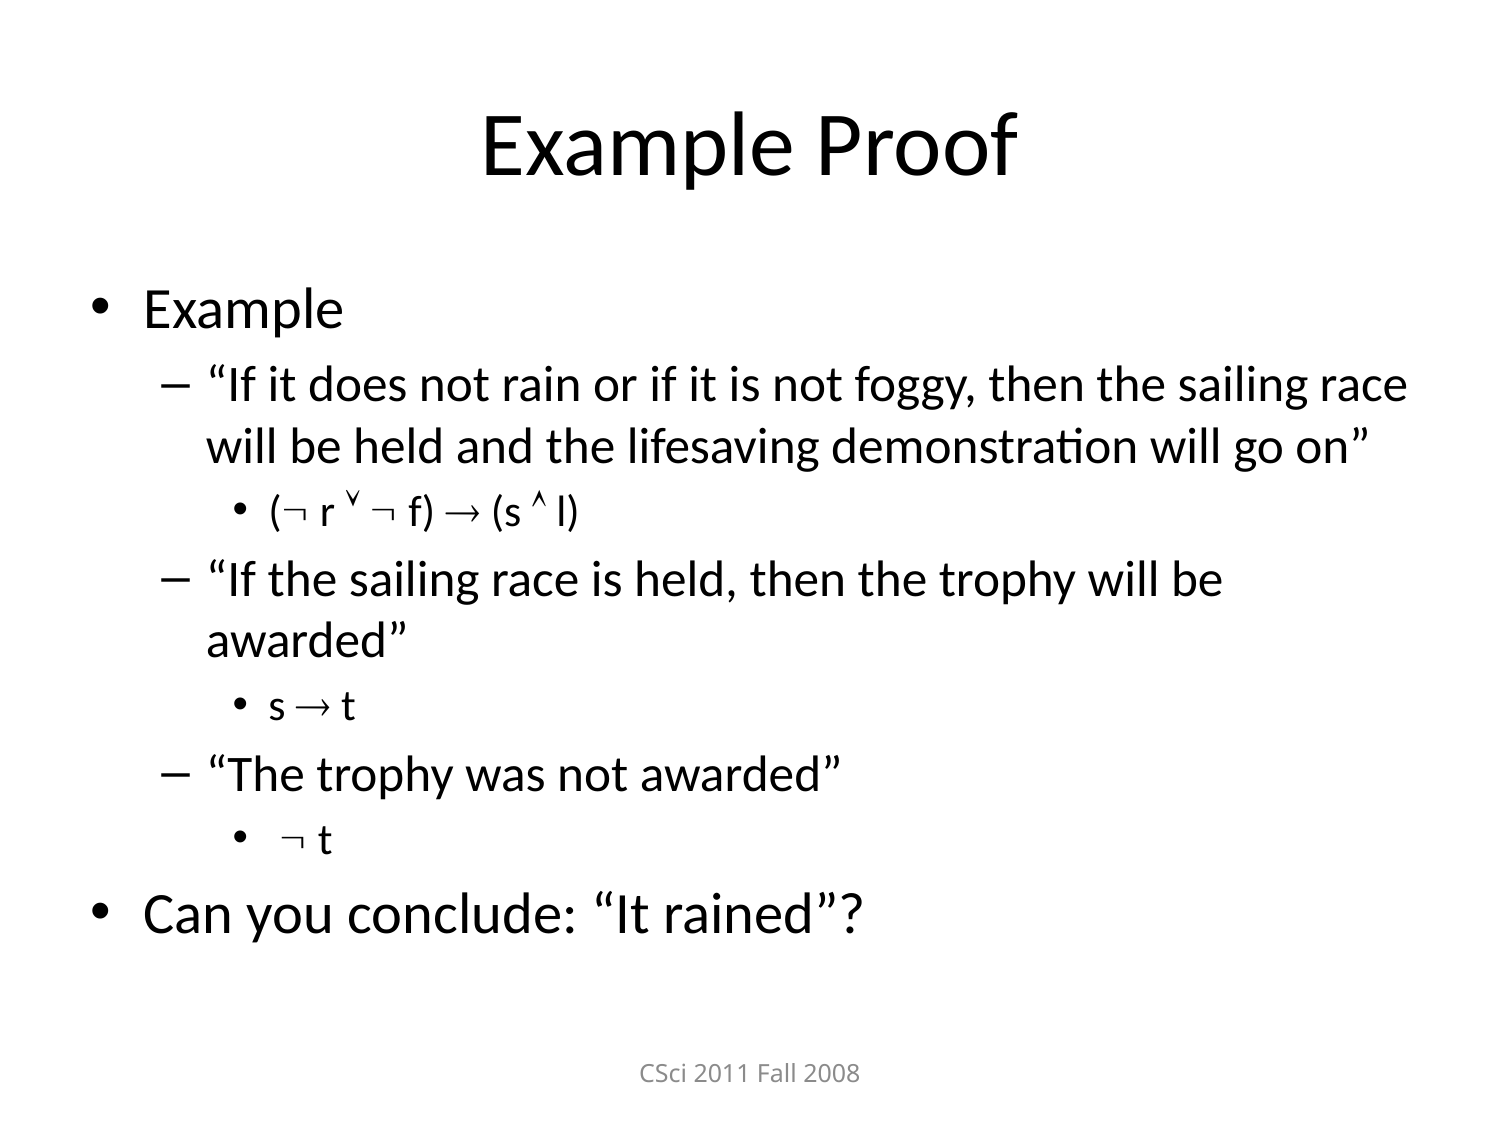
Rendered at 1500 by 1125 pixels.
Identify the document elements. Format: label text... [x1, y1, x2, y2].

list Example “If it does not rain or if it is not foggy, then the sailing race will be held and the lifesaving demonstration will go on” ( r   f)  (s  l) “If the sailing race is held, then the trophy will be awarded” s  t “The trophy was not awarded”  t Can you conclude: “It rained”? [75, 262, 1425, 1005]
title Example Proof [75, 45, 1425, 233]
footer CSci 2011 Fall 2008 [512, 1042, 988, 1103]
